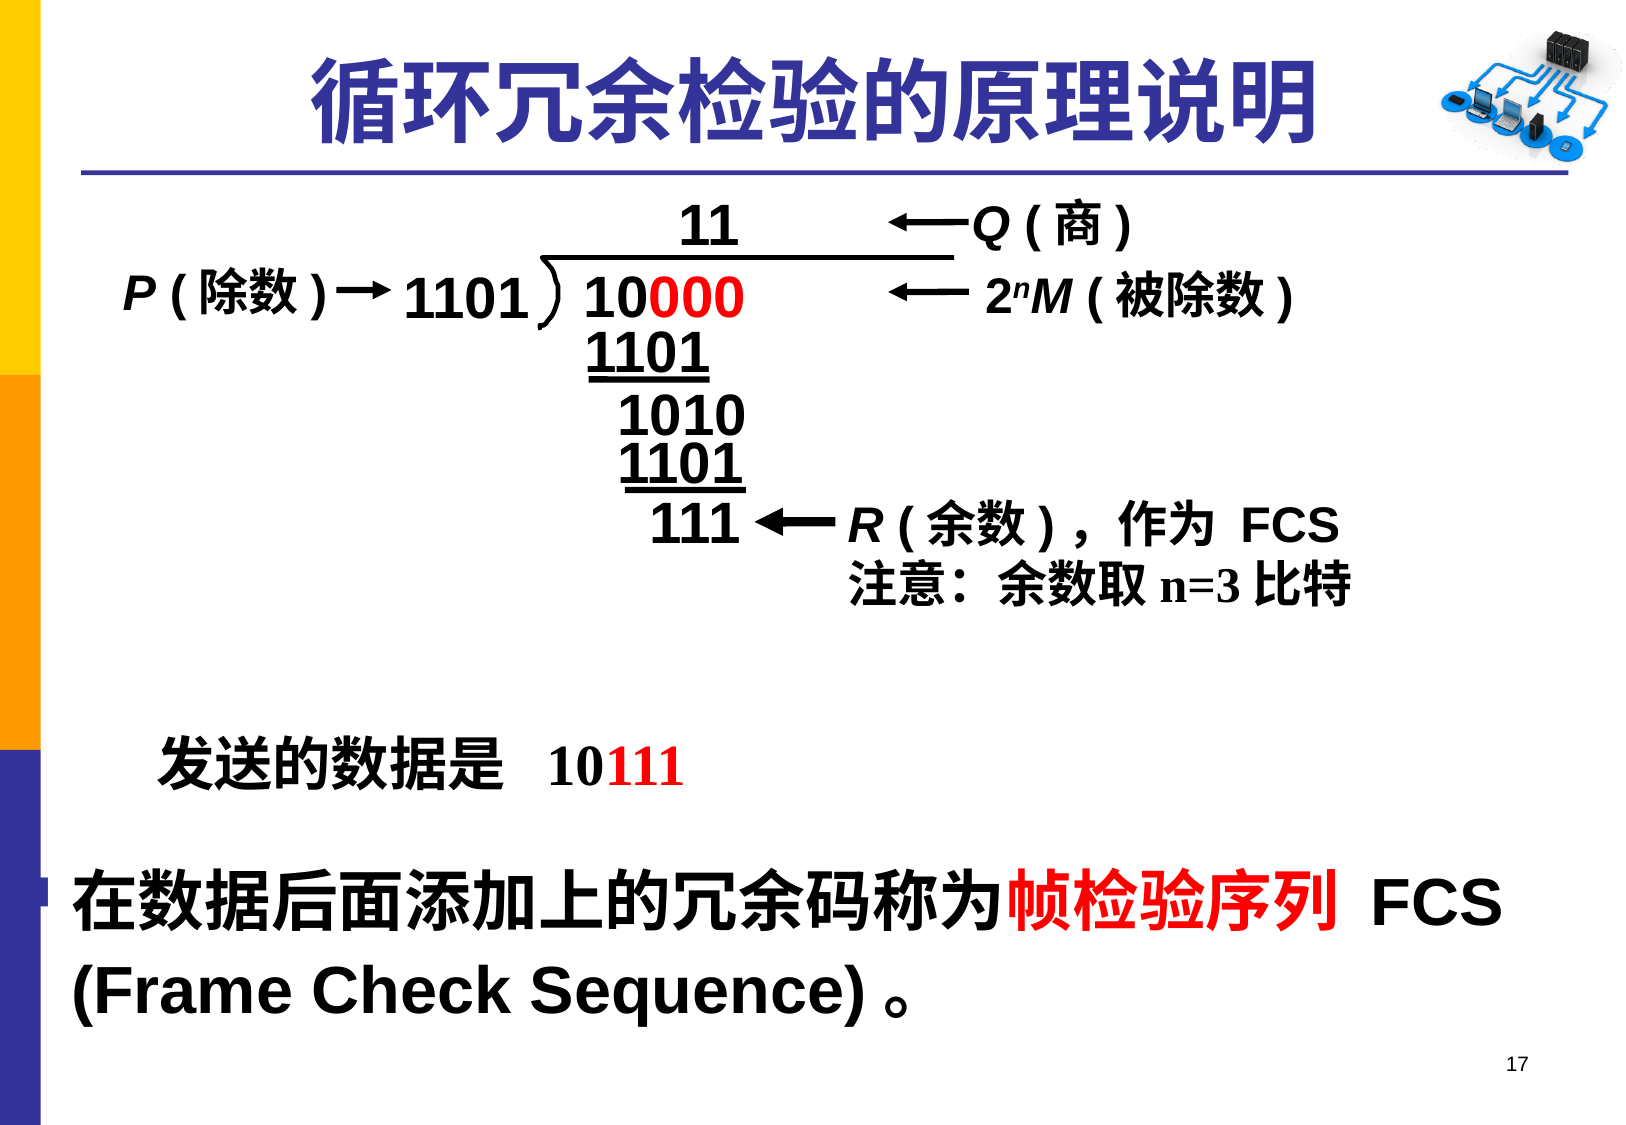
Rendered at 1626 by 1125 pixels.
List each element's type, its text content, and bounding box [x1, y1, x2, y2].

text_box 111 [649, 485, 741, 556]
text_box [538, 257, 955, 328]
text_box 2nM (被除数) [985, 263, 1356, 324]
text_box 1101 [403, 260, 530, 331]
text_box Q (商) [971, 191, 1132, 252]
text_box 1101 [617, 424, 744, 496]
text_box [336, 283, 392, 297]
text_box 1101 [584, 314, 712, 385]
picture [1438, 30, 1624, 165]
text_box [754, 515, 836, 529]
text_box [888, 285, 969, 299]
text_box 发送的数据是 10111 [156, 726, 1176, 797]
text_box P (除数) [122, 260, 328, 321]
title 循环冗余检验的原理说明 [81, 30, 1569, 161]
slide_number 17 [1164, 1042, 1544, 1118]
text_box 11 [678, 187, 907, 257]
text_box 在数据后面添加上的冗余码称为帧检验序列 FCS (Frame Check Sequence)。 [0, 843, 1625, 1035]
text_box R (余数)，作为 FCS 注意：余数取n=3比特 [847, 492, 1422, 613]
text_box [887, 215, 969, 229]
text_box 10000 [627, 259, 966, 330]
text_box 1010 [617, 376, 748, 447]
